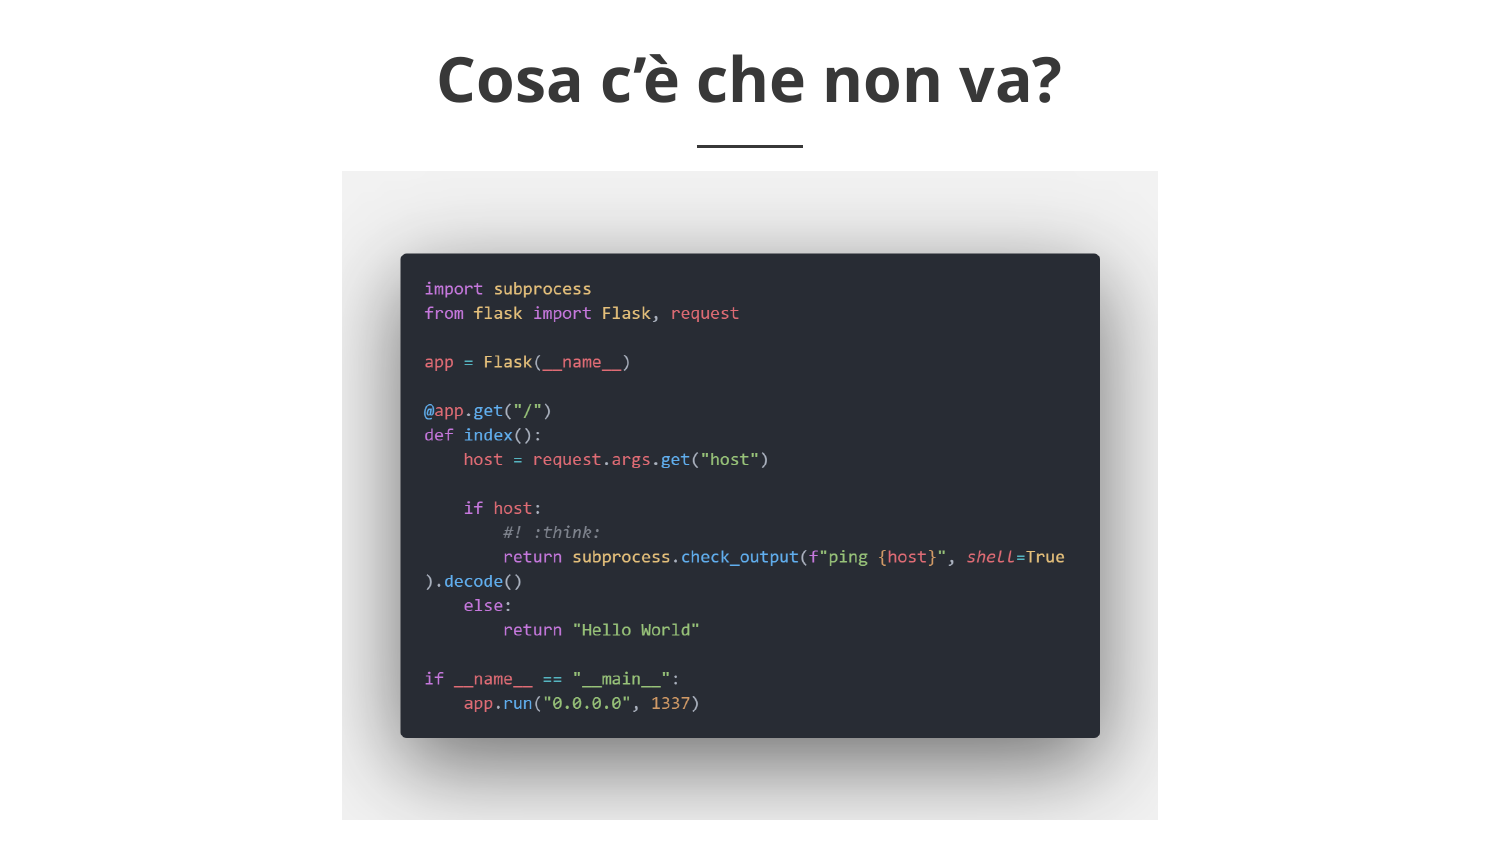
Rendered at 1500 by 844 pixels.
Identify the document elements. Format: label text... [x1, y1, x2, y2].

title Cosa c’è che non va? [276, 24, 1224, 112]
picture [341, 170, 1158, 820]
